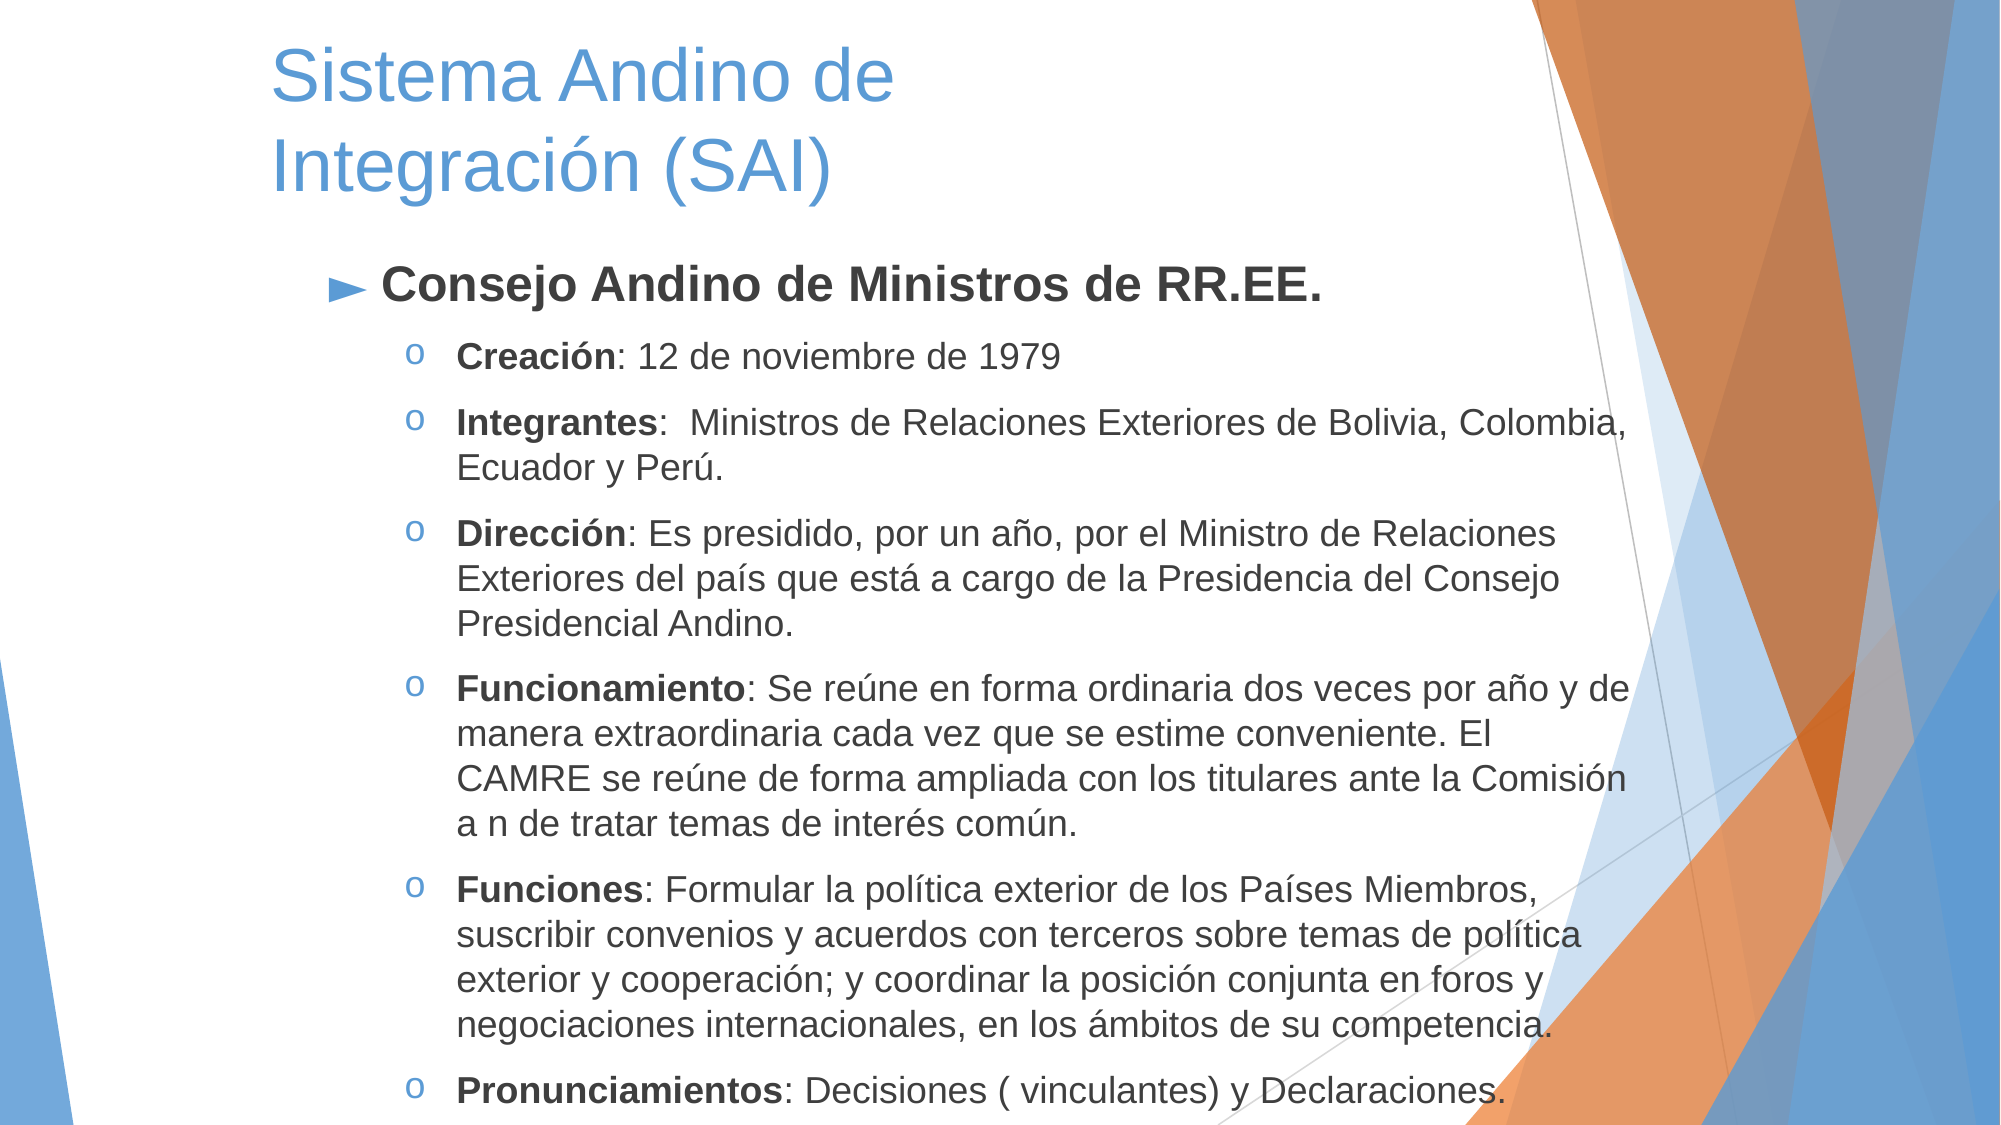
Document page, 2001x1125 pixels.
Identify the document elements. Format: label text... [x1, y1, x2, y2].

list Consejo Andino de Ministros de RR.EE. Creación: 12 de noviembre de 1979 Integrantes: Ministros de Relaciones Exteriores de Bolivia, Colombia, Ecuador y Perú. Dirección: Es presidido, por un año, por el Ministro de Relaciones Exteriores del país que está a cargo de la Presidencia del Consejo Presidencial Andino. Funcionamiento: Se reúne en forma ordinaria dos veces por año y de manera extraordinaria cada vez que se estime conveniente. El CAMRE se reúne de forma ampliada con los titulares ante la Comisión a ­n de tratar temas de interés común. Funciones: Formular la política exterior de los Países Miembros, suscribir convenios y acuerdos con terceros sobre temas de política exterior y cooperación; y coordinar la posición conjunta en foros y negociaciones internacionales, en los ámbitos de su competencia. Pronunciamientos: Decisiones ( vinculantes) y Declaraciones. [291, 243, 1650, 1047]
title Sistema Andino de Integración (SAI) [255, 19, 1298, 236]
